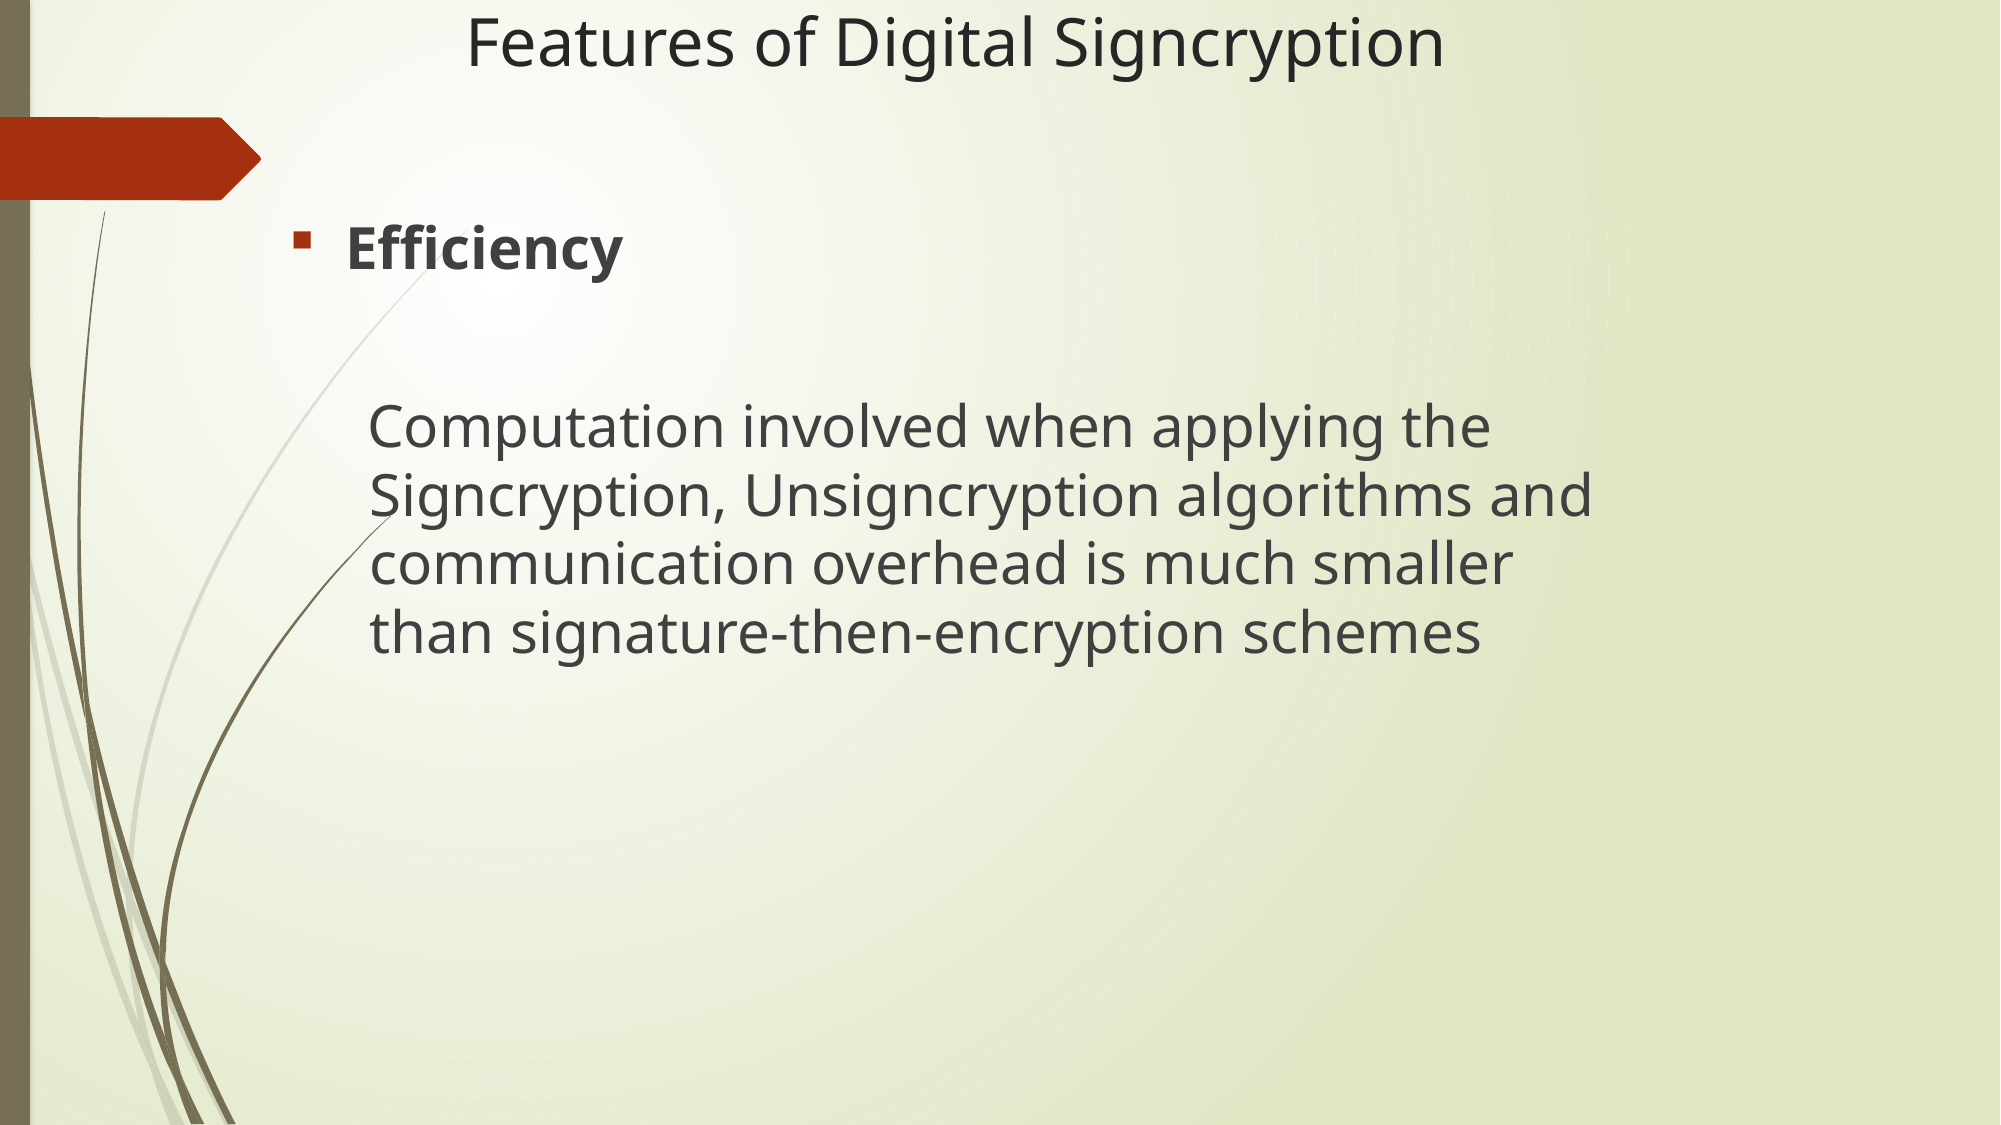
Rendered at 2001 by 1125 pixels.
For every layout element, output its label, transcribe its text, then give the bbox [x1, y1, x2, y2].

list Efficiency Computation involved when applying the Signcryption, Unsigncryption algorithms and communication overhead is much smaller than signature-then-encryption schemes [273, 210, 1646, 961]
title Features of Digital Signcryption [450, 0, 1725, 163]
